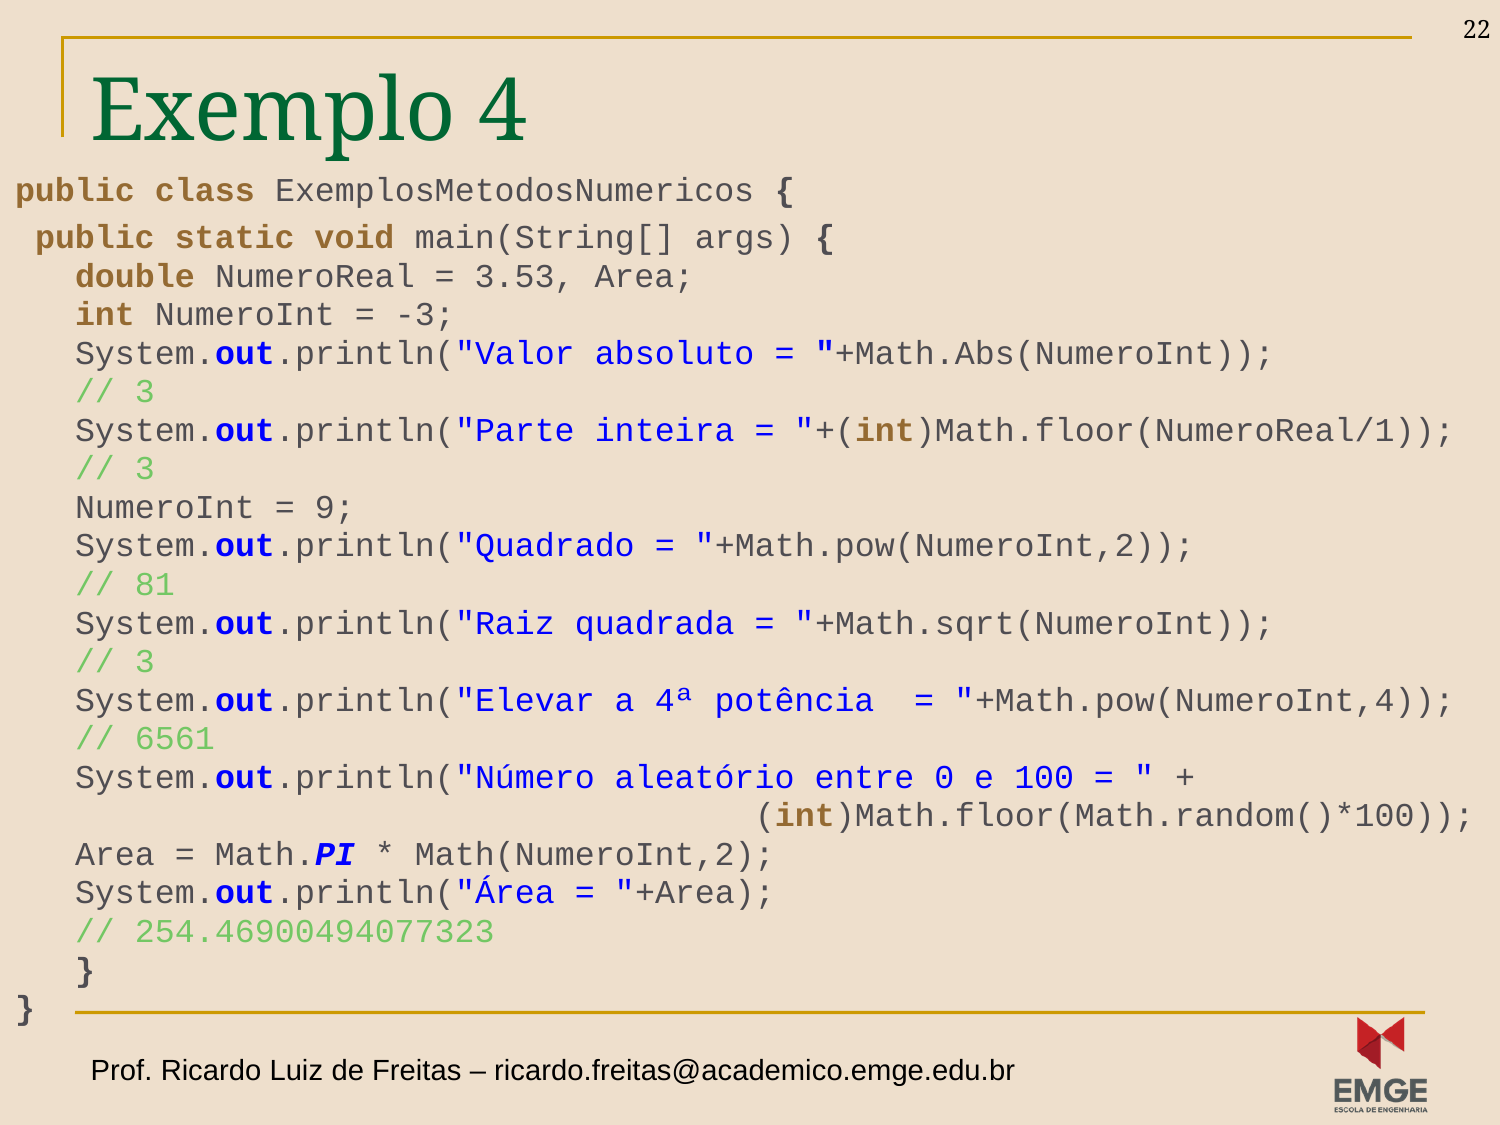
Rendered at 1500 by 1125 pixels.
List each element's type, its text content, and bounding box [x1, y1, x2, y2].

text_box public class ExemplosMetodosNumericos { public static void main(String[] args) { double NumeroReal = 3.53, Area; int NumeroInt = -3; System.out.println("Valor absoluto = "+Math.Abs(NumeroInt)); // 3 System.out.println("Parte inteira = "+(int)Math.floor(NumeroReal/1)); // 3 NumeroInt = 9; System.out.println("Quadrado = "+Math.pow(NumeroInt,2)); // 81 System.out.println("Raiz quadrada = "+Math.sqrt(NumeroInt)); // 3 System.out.println("Elevar a 4ª potência = "+Math.pow(NumeroInt,4)); // 6561 System.out.println("Número aleatório entre 0 e 100 = " + (int)Math.floor(Math.random()*100)); Area = Math.PI * Math(NumeroInt,2); System.out.println("Área = "+Area); // 254.46900494077323 } } [0, 160, 1500, 1024]
picture [1328, 1024, 1433, 1116]
slide_number 22 [1392, 0, 1500, 55]
title Exemplo 4 [75, 45, 1425, 160]
